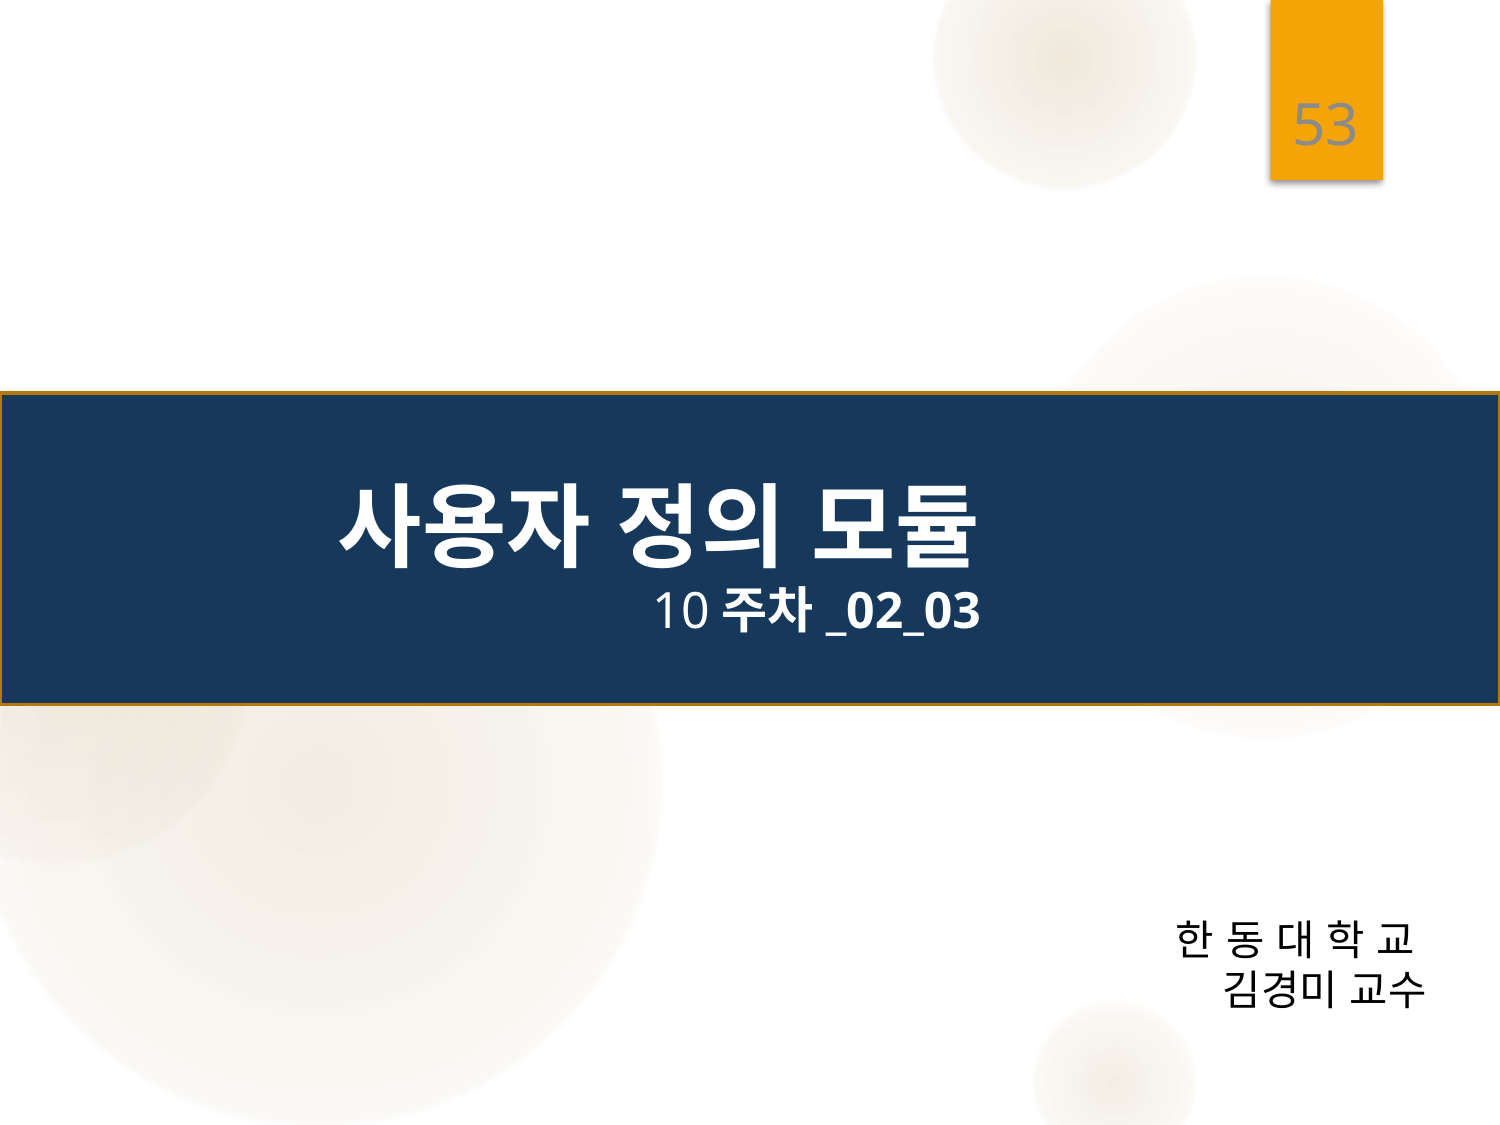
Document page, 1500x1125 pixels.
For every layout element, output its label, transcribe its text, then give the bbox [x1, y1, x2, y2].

title 사용자 정의 모듈 10주차_02_03 [83, 441, 996, 666]
subtitle 한 동 대 학 교 김경미 교수 [979, 797, 1443, 1022]
slide_number 53 [1273, 48, 1378, 175]
text_box [0, 391, 1500, 706]
